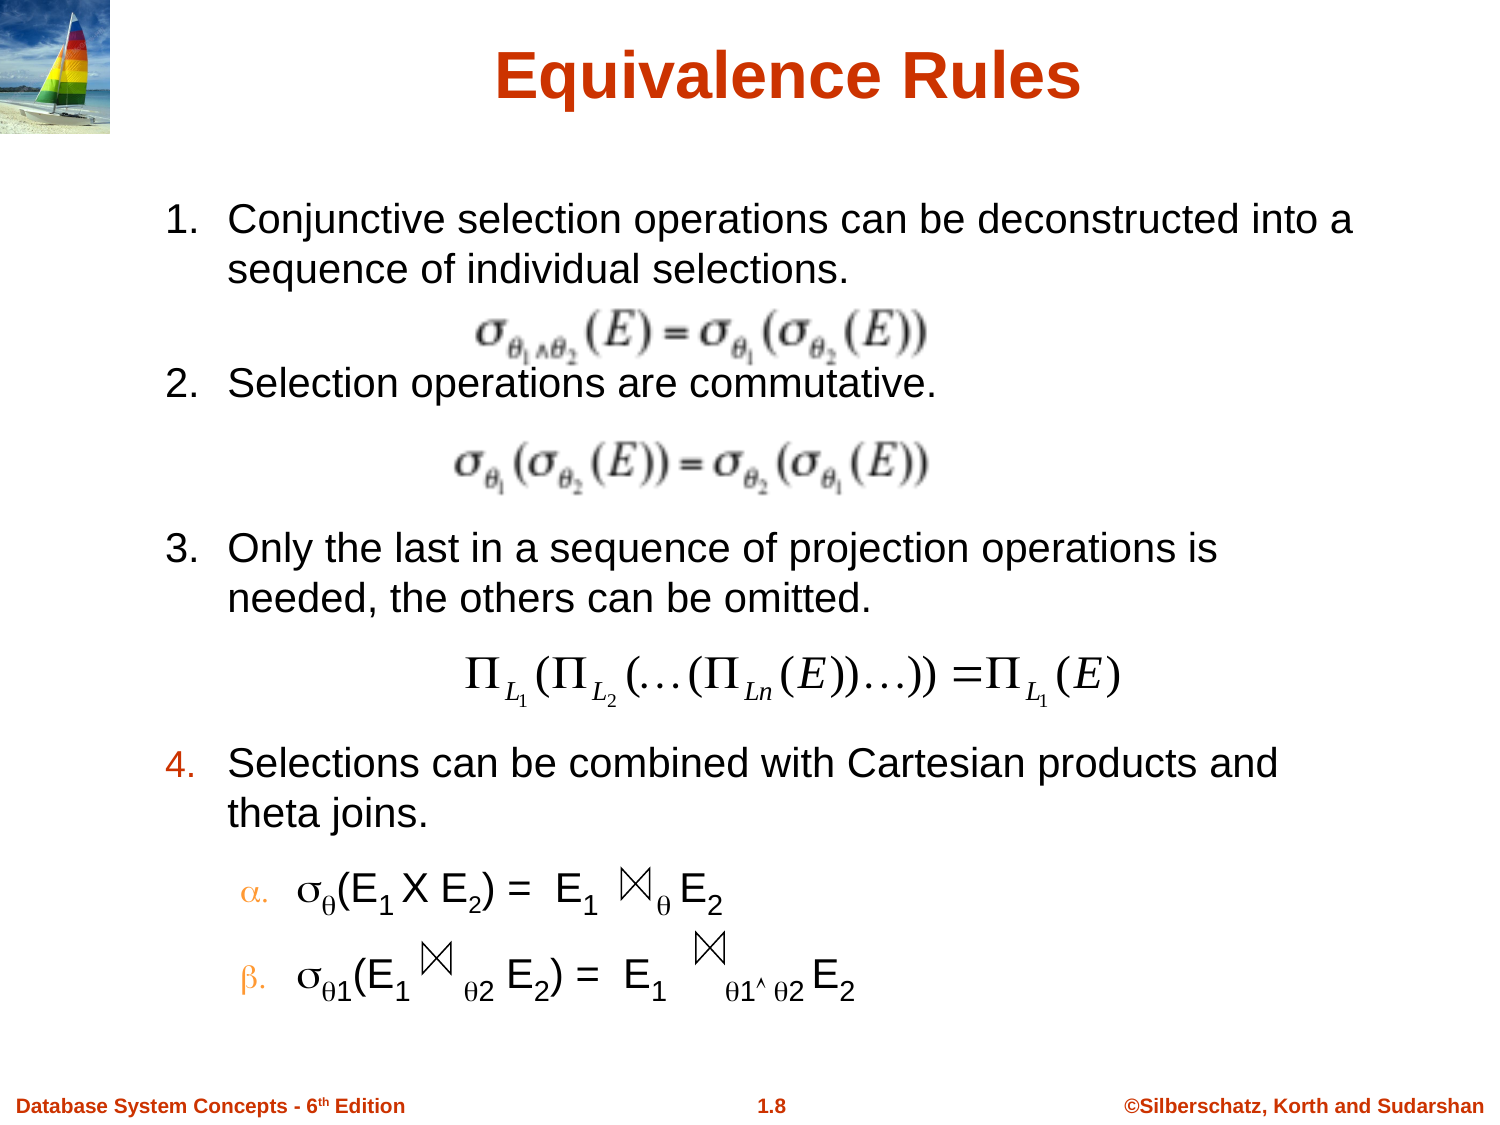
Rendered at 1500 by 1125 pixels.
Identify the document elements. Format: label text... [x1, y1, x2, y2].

list 1. Conjunctive selection operations can be deconstructed into a sequence of individual selections. 2. Selection operations are commutative. 3. Only the last in a sequence of projection operations is needed, the others can be omitted. Selections can be combined with Cartesian products and theta joins. (E1 X E2) = E1  E2 1(E1 2 E2) = E1 1 2 E2 [150, 183, 1392, 1031]
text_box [449, 427, 933, 499]
text_box [422, 942, 451, 974]
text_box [457, 641, 1130, 717]
text_box [695, 932, 725, 964]
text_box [471, 294, 930, 370]
text_box [621, 868, 650, 900]
title Equivalence Rules [125, 18, 1452, 120]
picture [0, 0, 110, 134]
